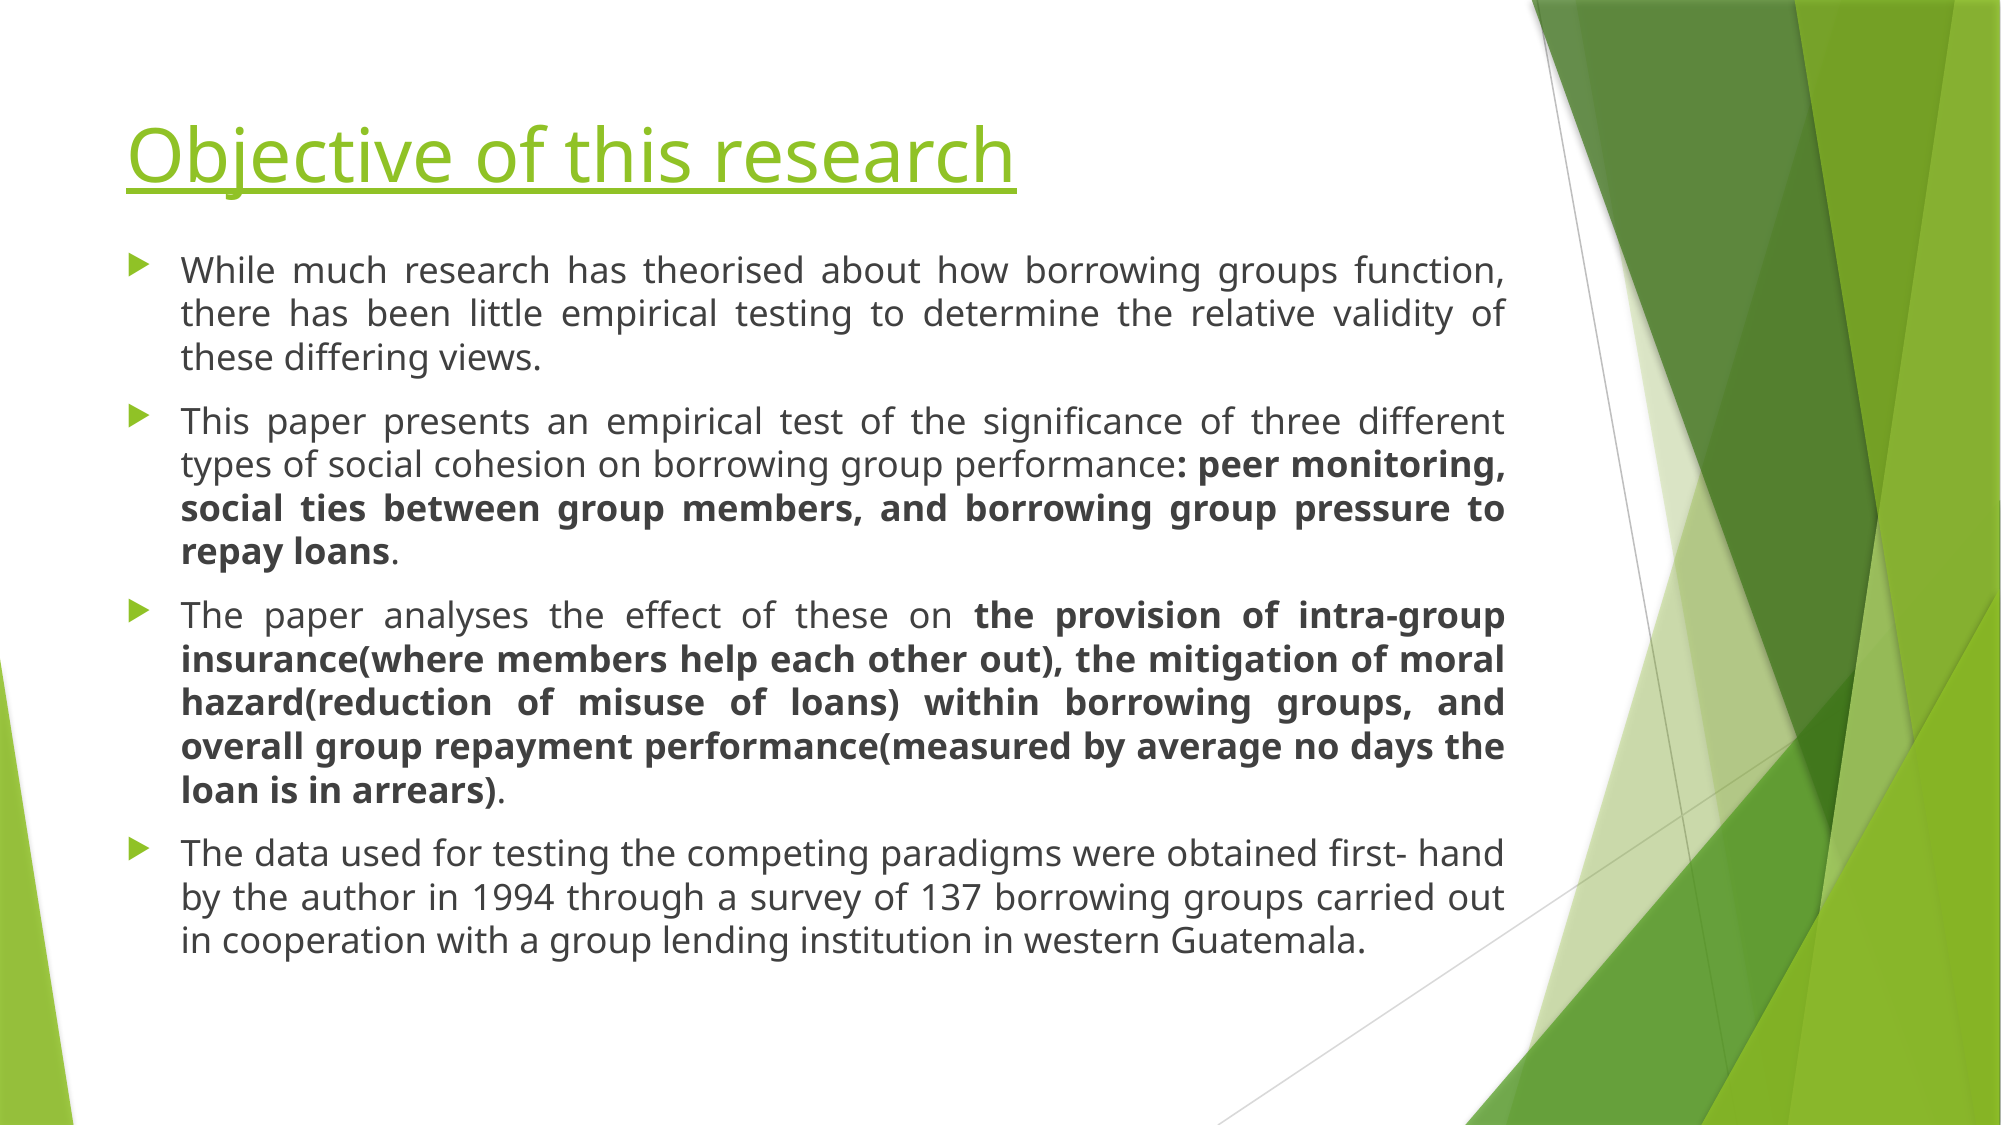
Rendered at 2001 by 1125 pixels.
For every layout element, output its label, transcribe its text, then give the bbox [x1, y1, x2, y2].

title Objective of this research [111, 99, 1522, 239]
list While much research has theorised about how borrowing groups function, there has been little empirical testing to determine the relative validity of these differing views. This paper presents an empirical test of the significance of three different types of social cohesion on borrowing group performance: peer monitoring, social ties between group members, and borrowing group pressure to repay loans. The paper analyses the effect of these on the provision of intra-group insurance(where members help each other out), the mitigation of moral hazard(reduction of misuse of loans) within borrowing groups, and overall group repayment performance(measured by average no days the loan is in arrears). The data used for testing the competing paradigms were obtained first- hand by the author in 1994 through a survey of 137 borrowing groups carried out in cooperation with a group lending institution in western Guatemala. [111, 239, 1522, 991]
